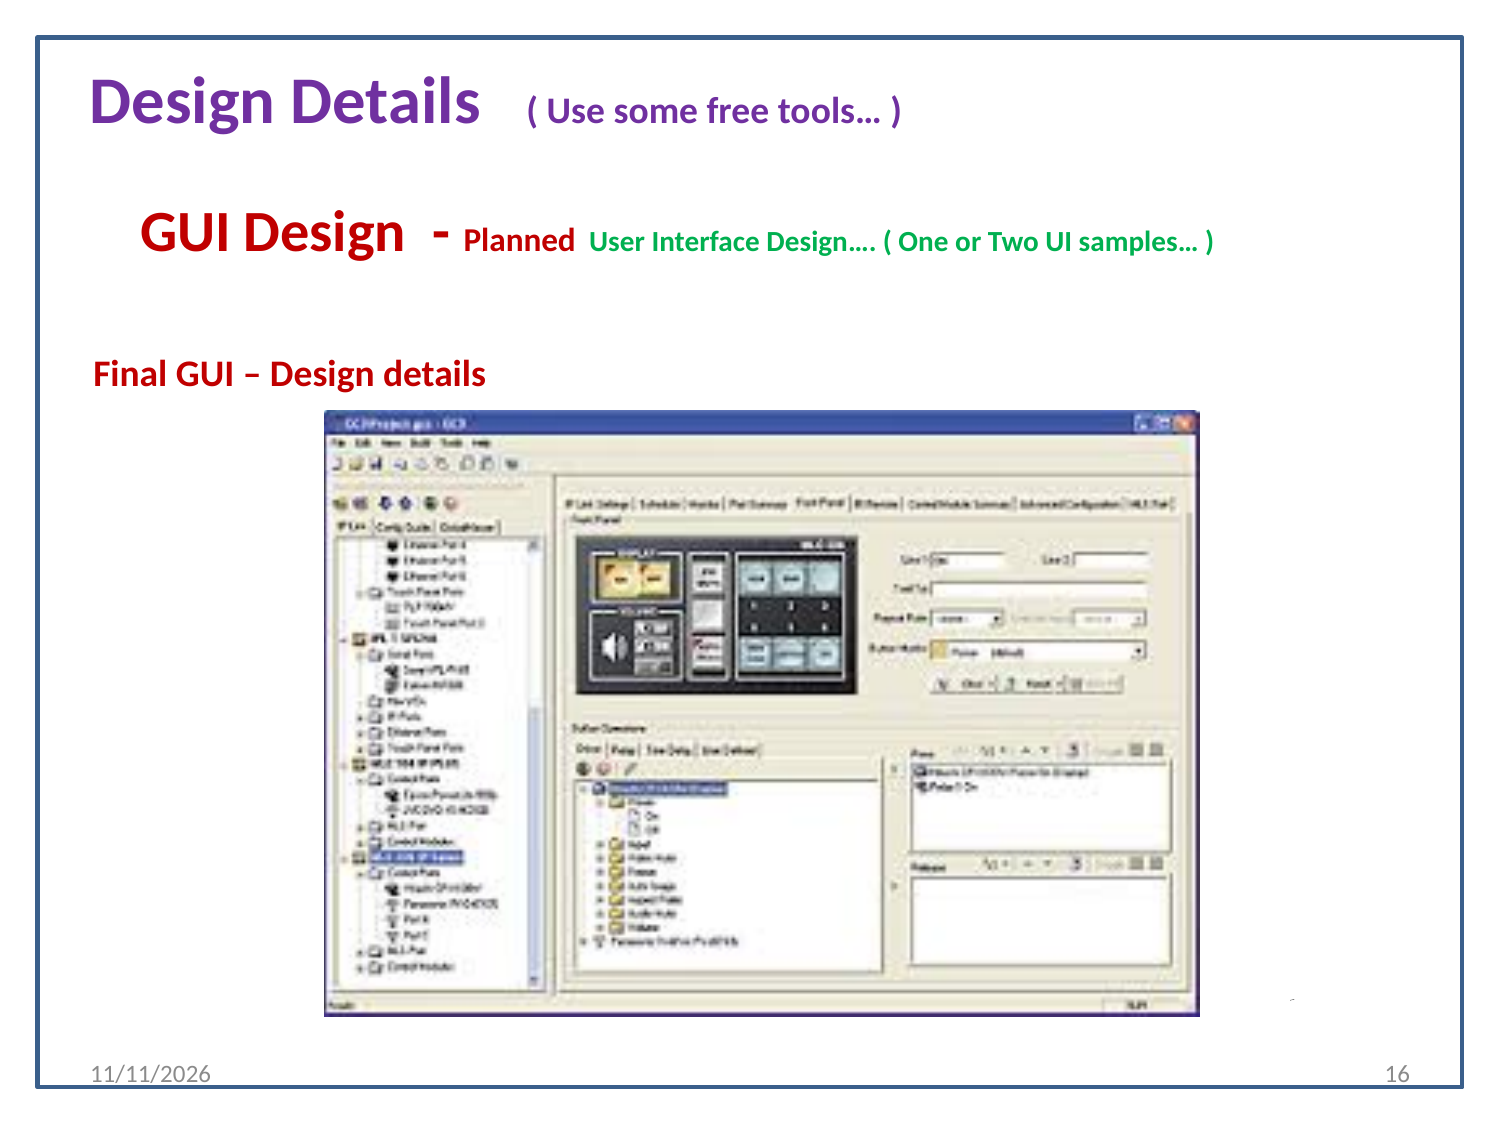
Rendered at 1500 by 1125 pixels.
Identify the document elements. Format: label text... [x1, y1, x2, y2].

text_box GUI Design - Planned User Interface Design…. ( One or Two UI samples… ) [125, 387, 1375, 938]
slide_number 16 [1074, 1042, 1425, 1103]
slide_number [75, 1042, 425, 1103]
text_box [35, 35, 1464, 1089]
picture [324, 410, 1201, 1017]
